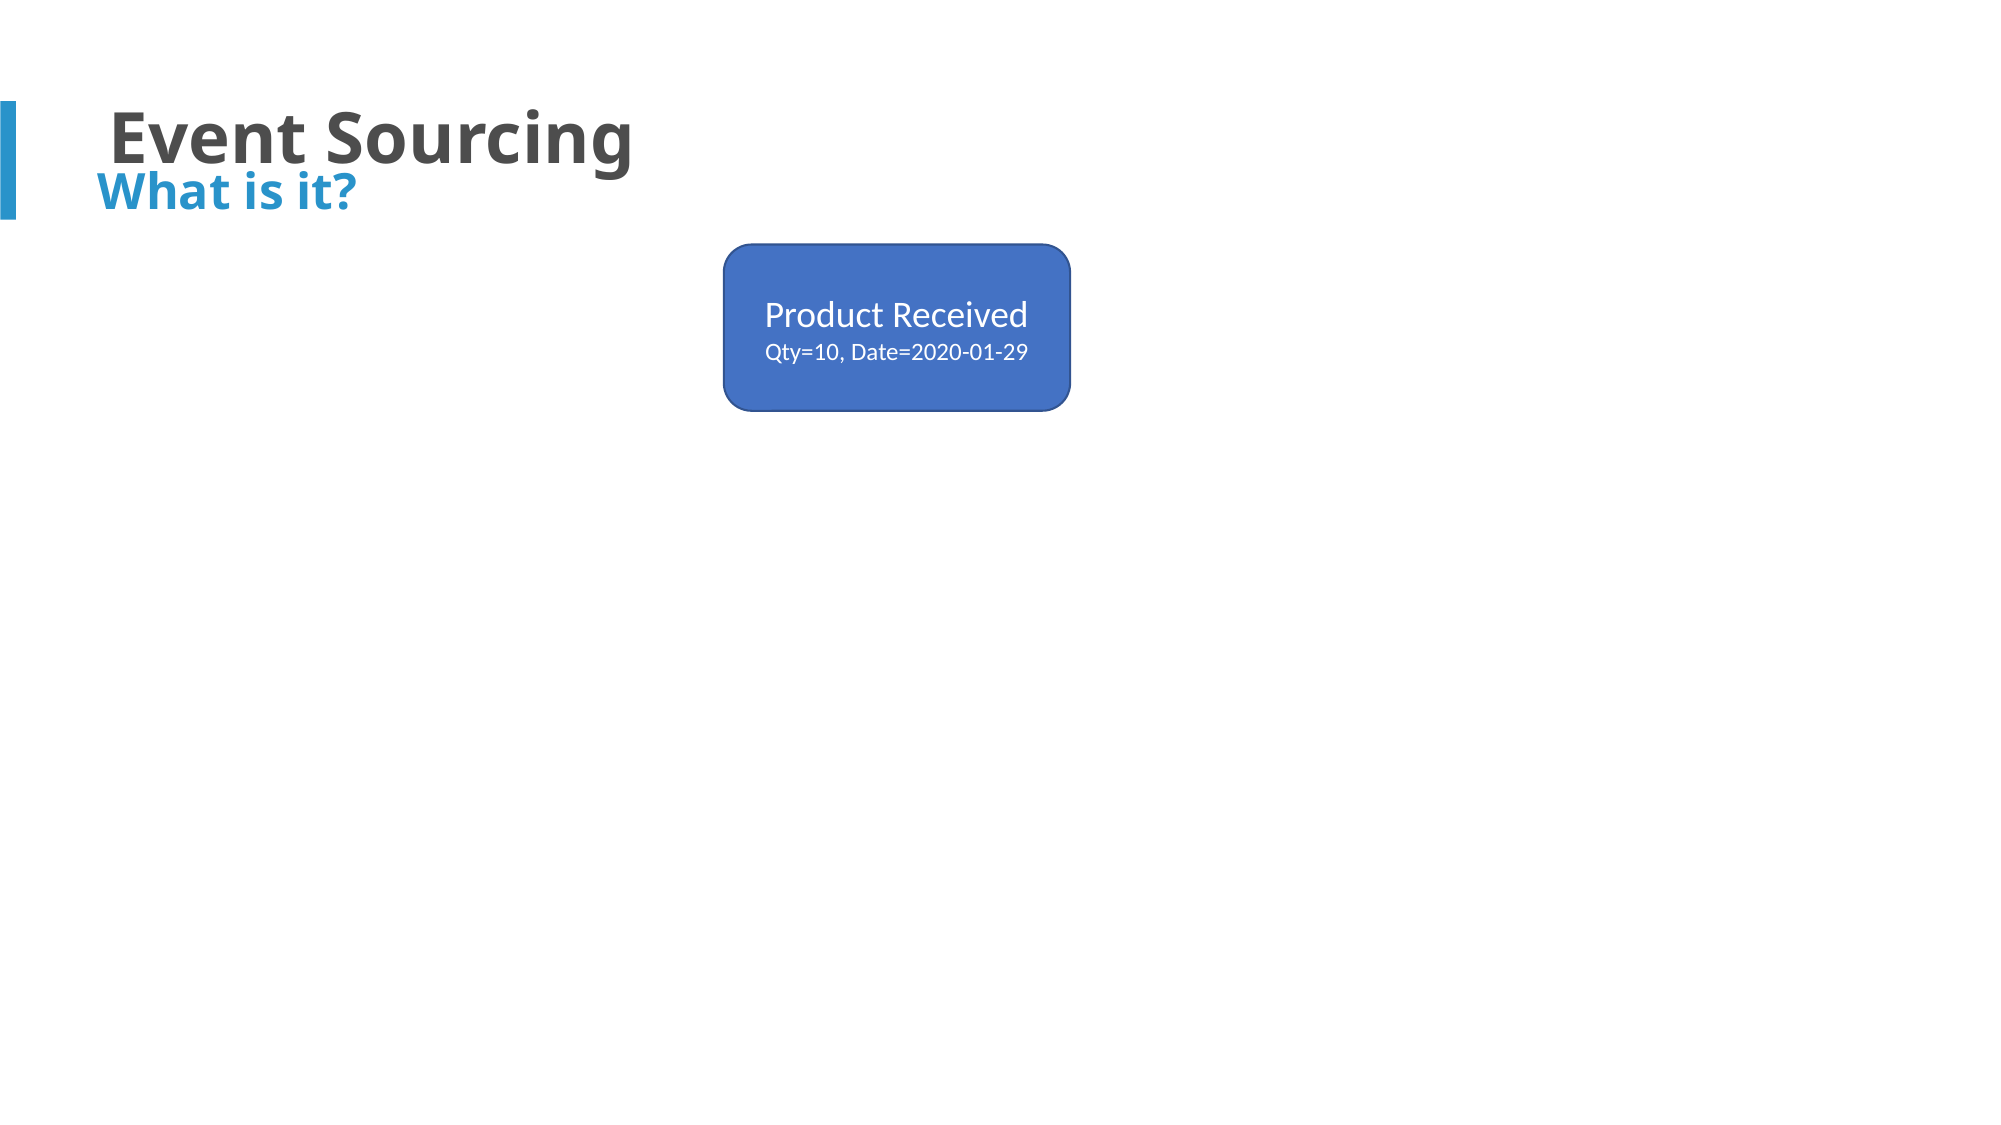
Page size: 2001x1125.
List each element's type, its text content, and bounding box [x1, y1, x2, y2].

text_box What is it? [97, 159, 358, 220]
text_box [0, 101, 16, 220]
text_box Event Sourcing [109, 92, 636, 178]
text_box Product Received Qty=10, Date=2020-01-29 [722, 243, 1072, 412]
